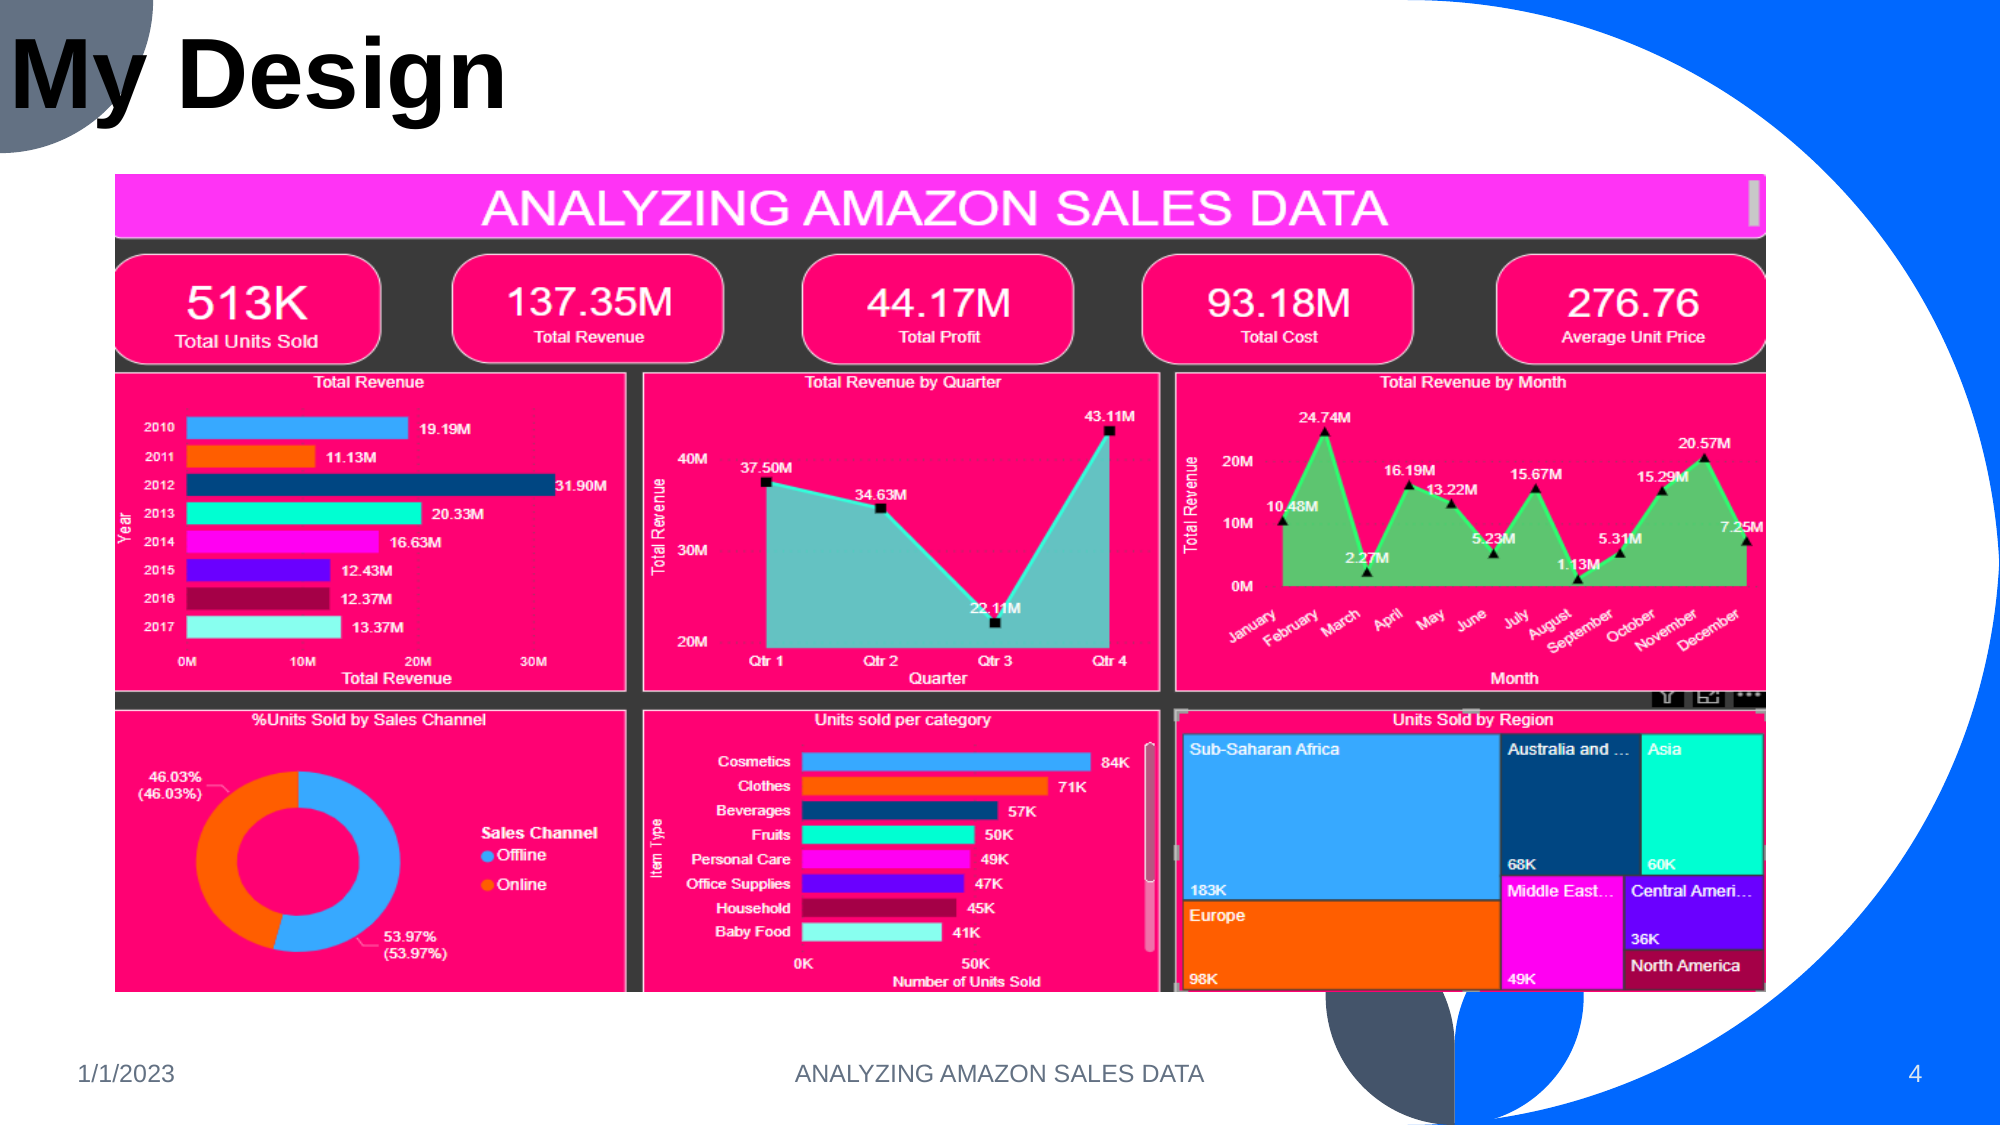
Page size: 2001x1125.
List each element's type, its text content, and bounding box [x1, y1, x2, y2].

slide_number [62, 1042, 513, 1103]
title My Design [0, 0, 1599, 138]
slide_number 4 [1665, 1042, 1938, 1103]
footer ANALYZING AMAZON SALES DATA [662, 1042, 1338, 1103]
picture [115, 174, 1766, 993]
